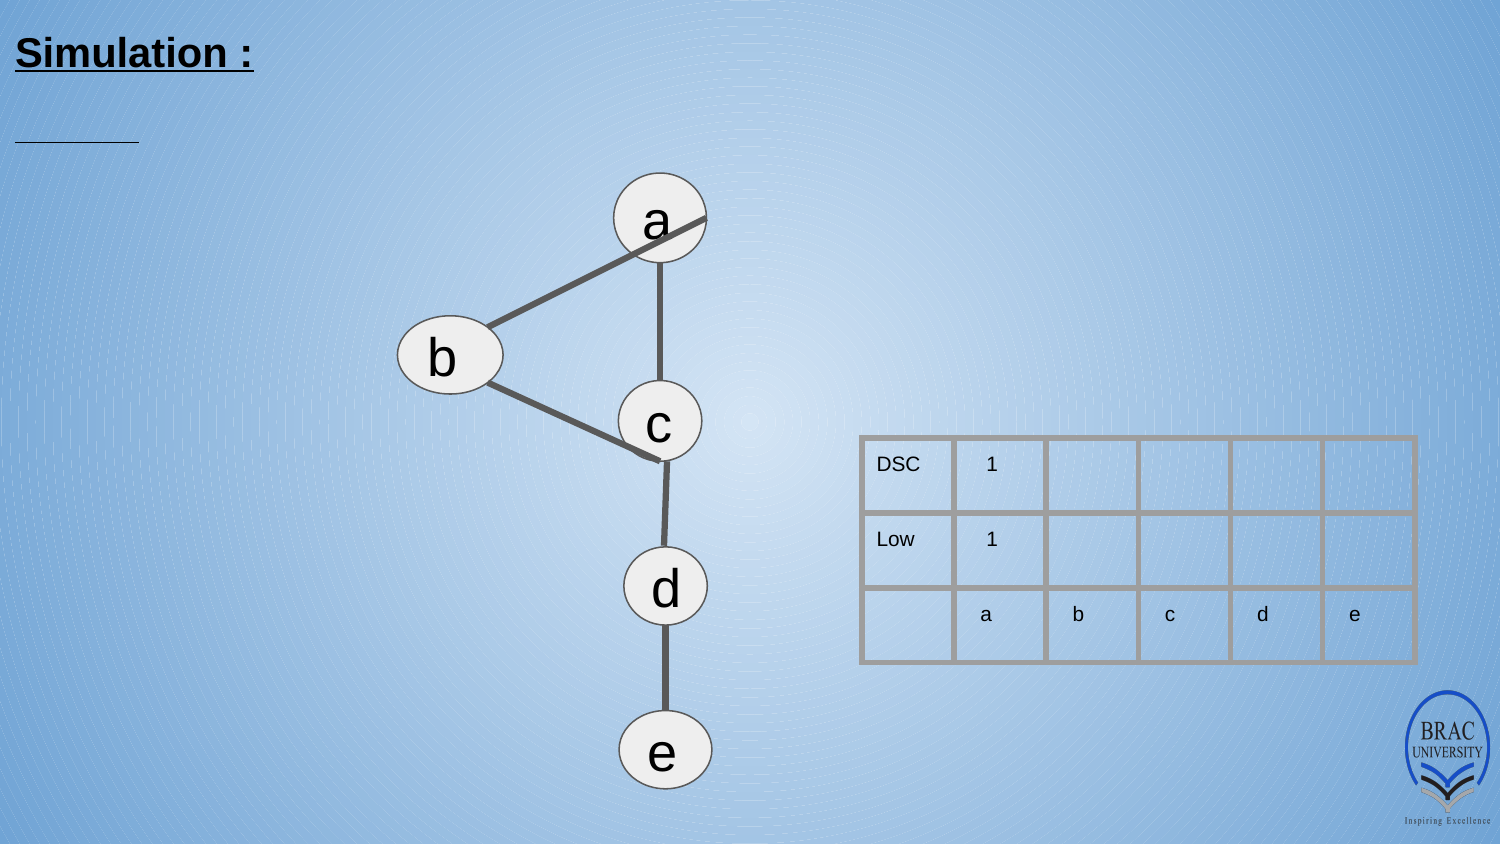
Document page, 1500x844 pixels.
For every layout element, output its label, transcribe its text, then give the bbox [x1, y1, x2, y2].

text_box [663, 461, 668, 546]
table_header [1325, 441, 1412, 510]
table_cell [865, 591, 951, 643]
text_box d [623, 547, 708, 625]
table_header 1 [957, 441, 1043, 510]
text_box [487, 382, 619, 422]
text_box [828, 643, 1500, 710]
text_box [487, 249, 628, 328]
table_cell a [957, 591, 1043, 643]
table_cell b [1049, 591, 1136, 643]
table_cell [1325, 516, 1412, 585]
table_cell 1 [957, 516, 1043, 585]
table_cell [1233, 516, 1320, 585]
table_header DSC [865, 441, 951, 510]
table_cell Low [865, 516, 951, 585]
text_box e [619, 710, 712, 789]
text_box Simulation : [0, 10, 1169, 161]
table_cell c [1141, 591, 1228, 643]
picture [1395, 680, 1500, 836]
table_header [1141, 441, 1228, 510]
table_header [1049, 441, 1136, 510]
table_cell d [1233, 591, 1320, 643]
text_box b [397, 315, 504, 395]
text_box a [637, 222, 707, 263]
text_box c [619, 380, 702, 461]
text_box a [613, 173, 707, 252]
table_cell e [1325, 591, 1412, 643]
table_cell [1049, 516, 1136, 585]
table_header [1233, 441, 1320, 510]
table_cell [1141, 516, 1228, 585]
